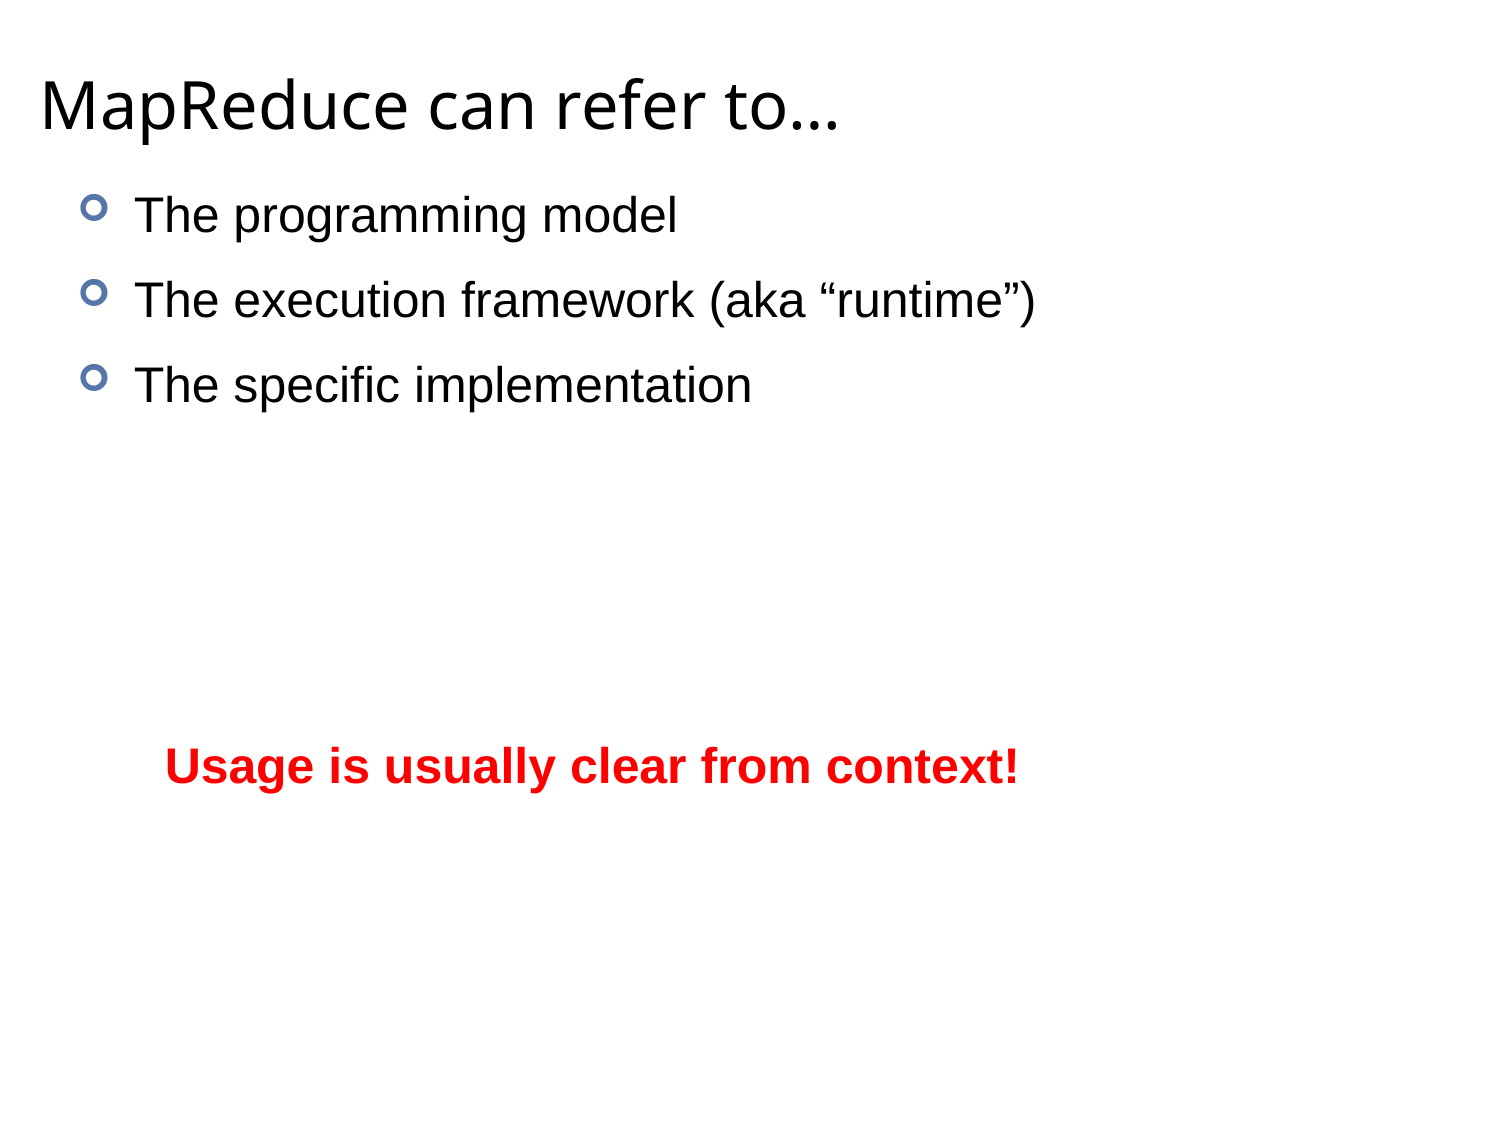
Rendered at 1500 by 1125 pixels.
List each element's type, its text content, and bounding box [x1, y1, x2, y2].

list The programming model The execution framework (aka “runtime”) The specific implementation [62, 174, 1451, 1013]
text_box Usage is usually clear from context! [150, 726, 1375, 801]
title MapReduce can refer to… [24, 18, 1451, 188]
